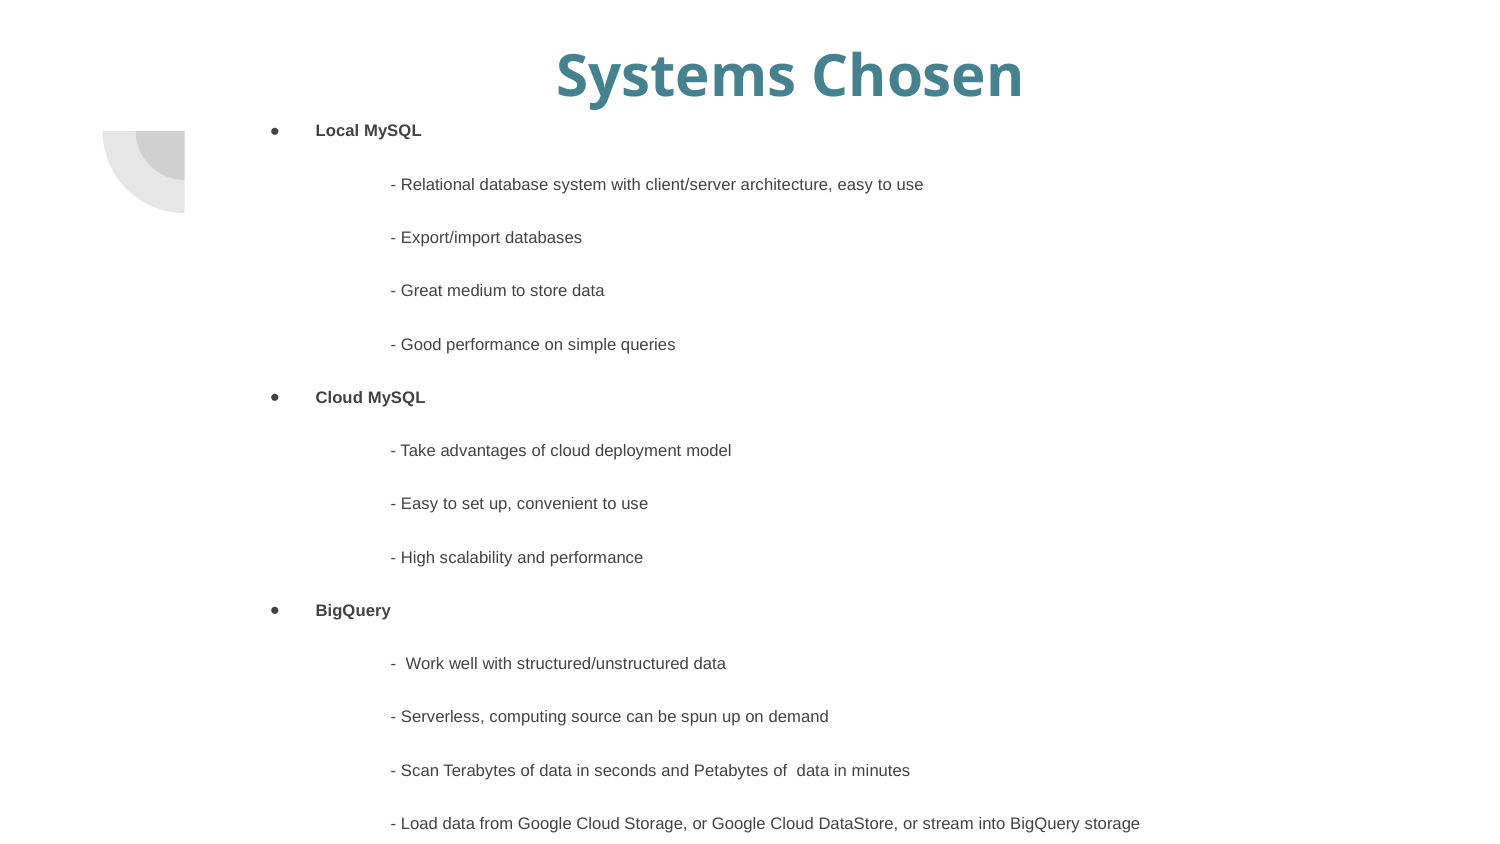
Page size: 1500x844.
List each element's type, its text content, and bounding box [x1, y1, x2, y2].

title Systems Chosen [213, 22, 1368, 131]
list Local MySQL - Relational database system with client/server architecture, easy to use - Export/import databases - Great medium to store data - Good performance on simple queries Cloud MySQL - Take advantages of cloud deployment model - Easy to set up, convenient to use - High scalability and performance BigQuery - Work well with structured/unstructured data - Serverless, computing source can be spun up on demand - Scan Terabytes of data in seconds and Petabytes of data in minutes - Load data from Google Cloud Storage, or Google Cloud DataStore, or stream into BigQuery storage [225, 105, 1476, 844]
